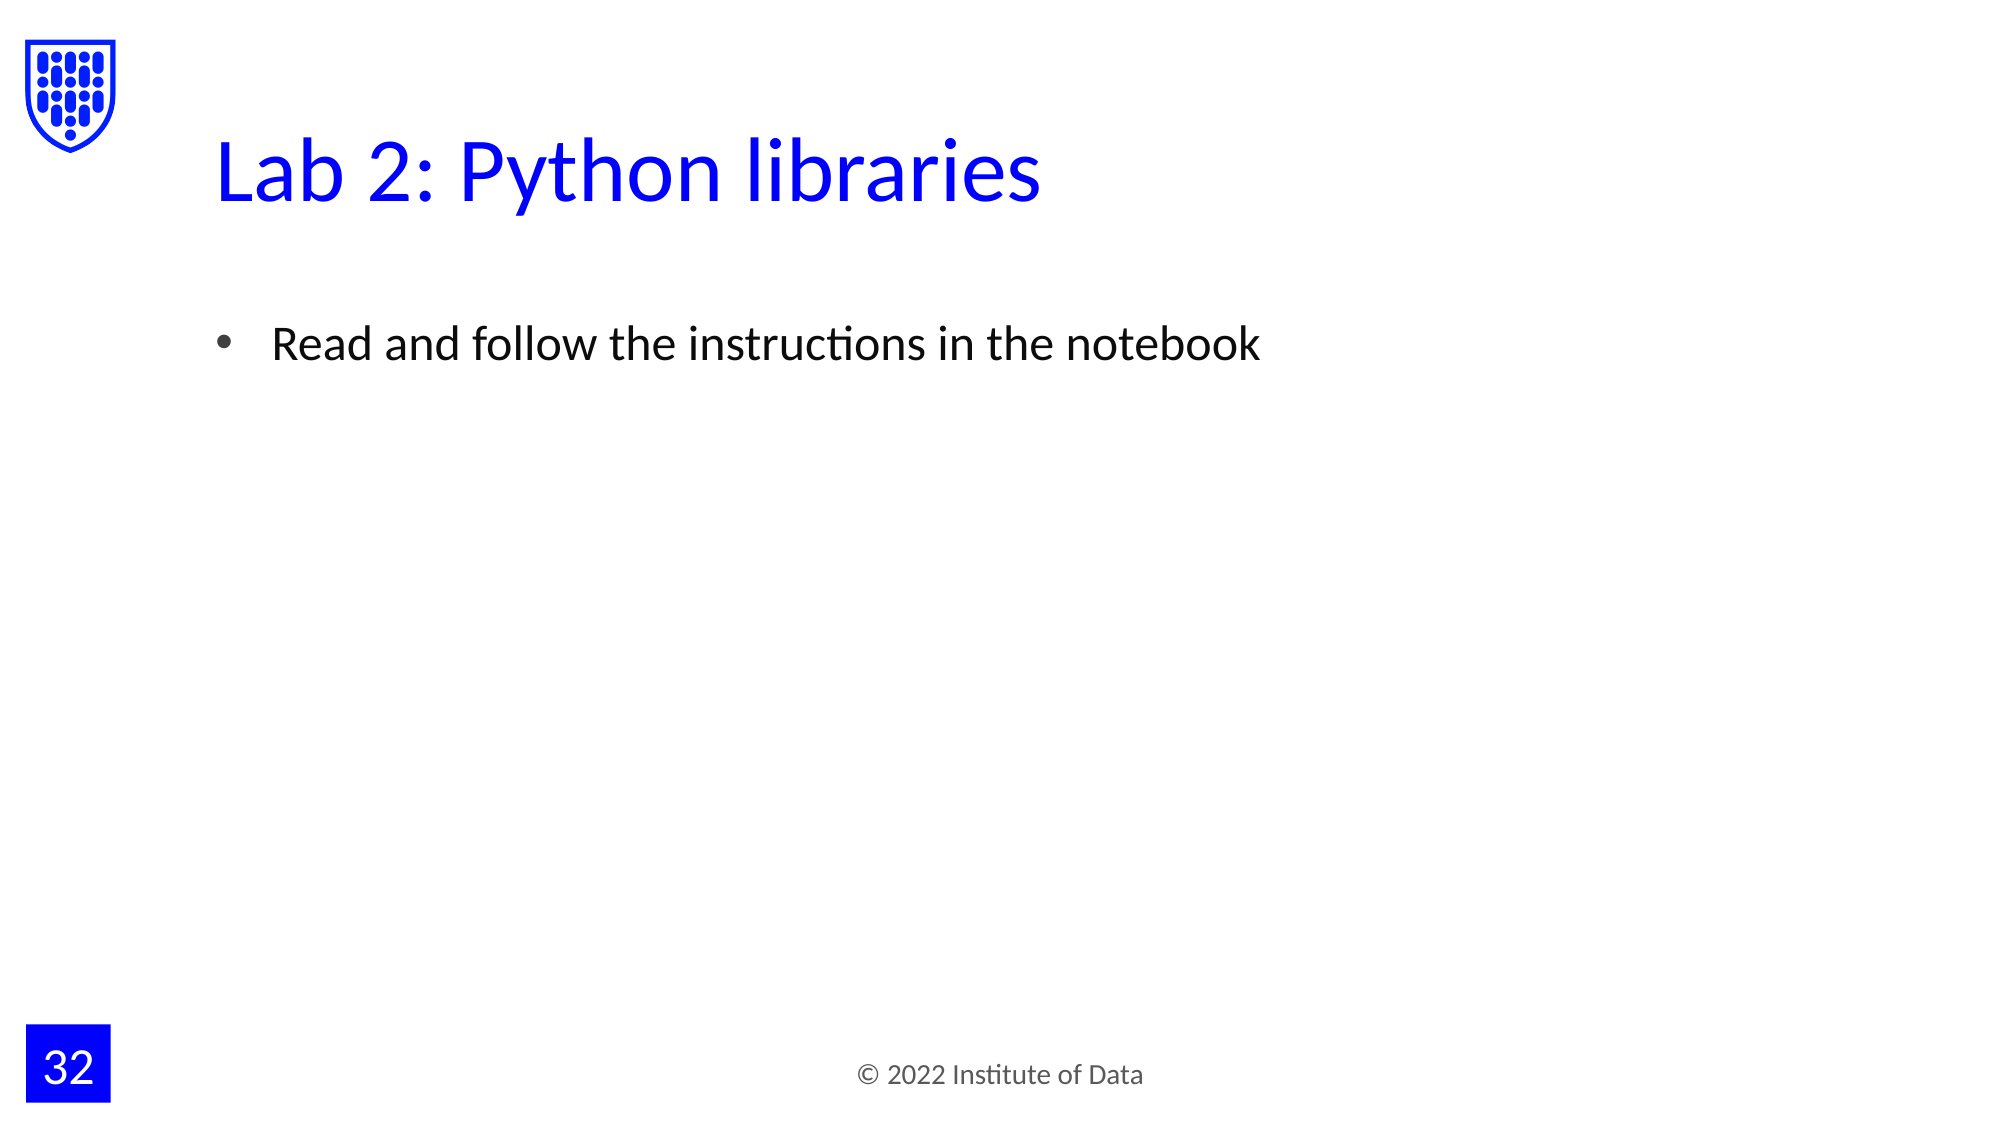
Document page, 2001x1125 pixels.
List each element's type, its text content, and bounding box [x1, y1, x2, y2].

title Lab 2: Python libraries [207, 61, 1965, 229]
picture [0, 25, 141, 167]
list Read and follow the instructions in the notebook [207, 249, 1807, 1042]
